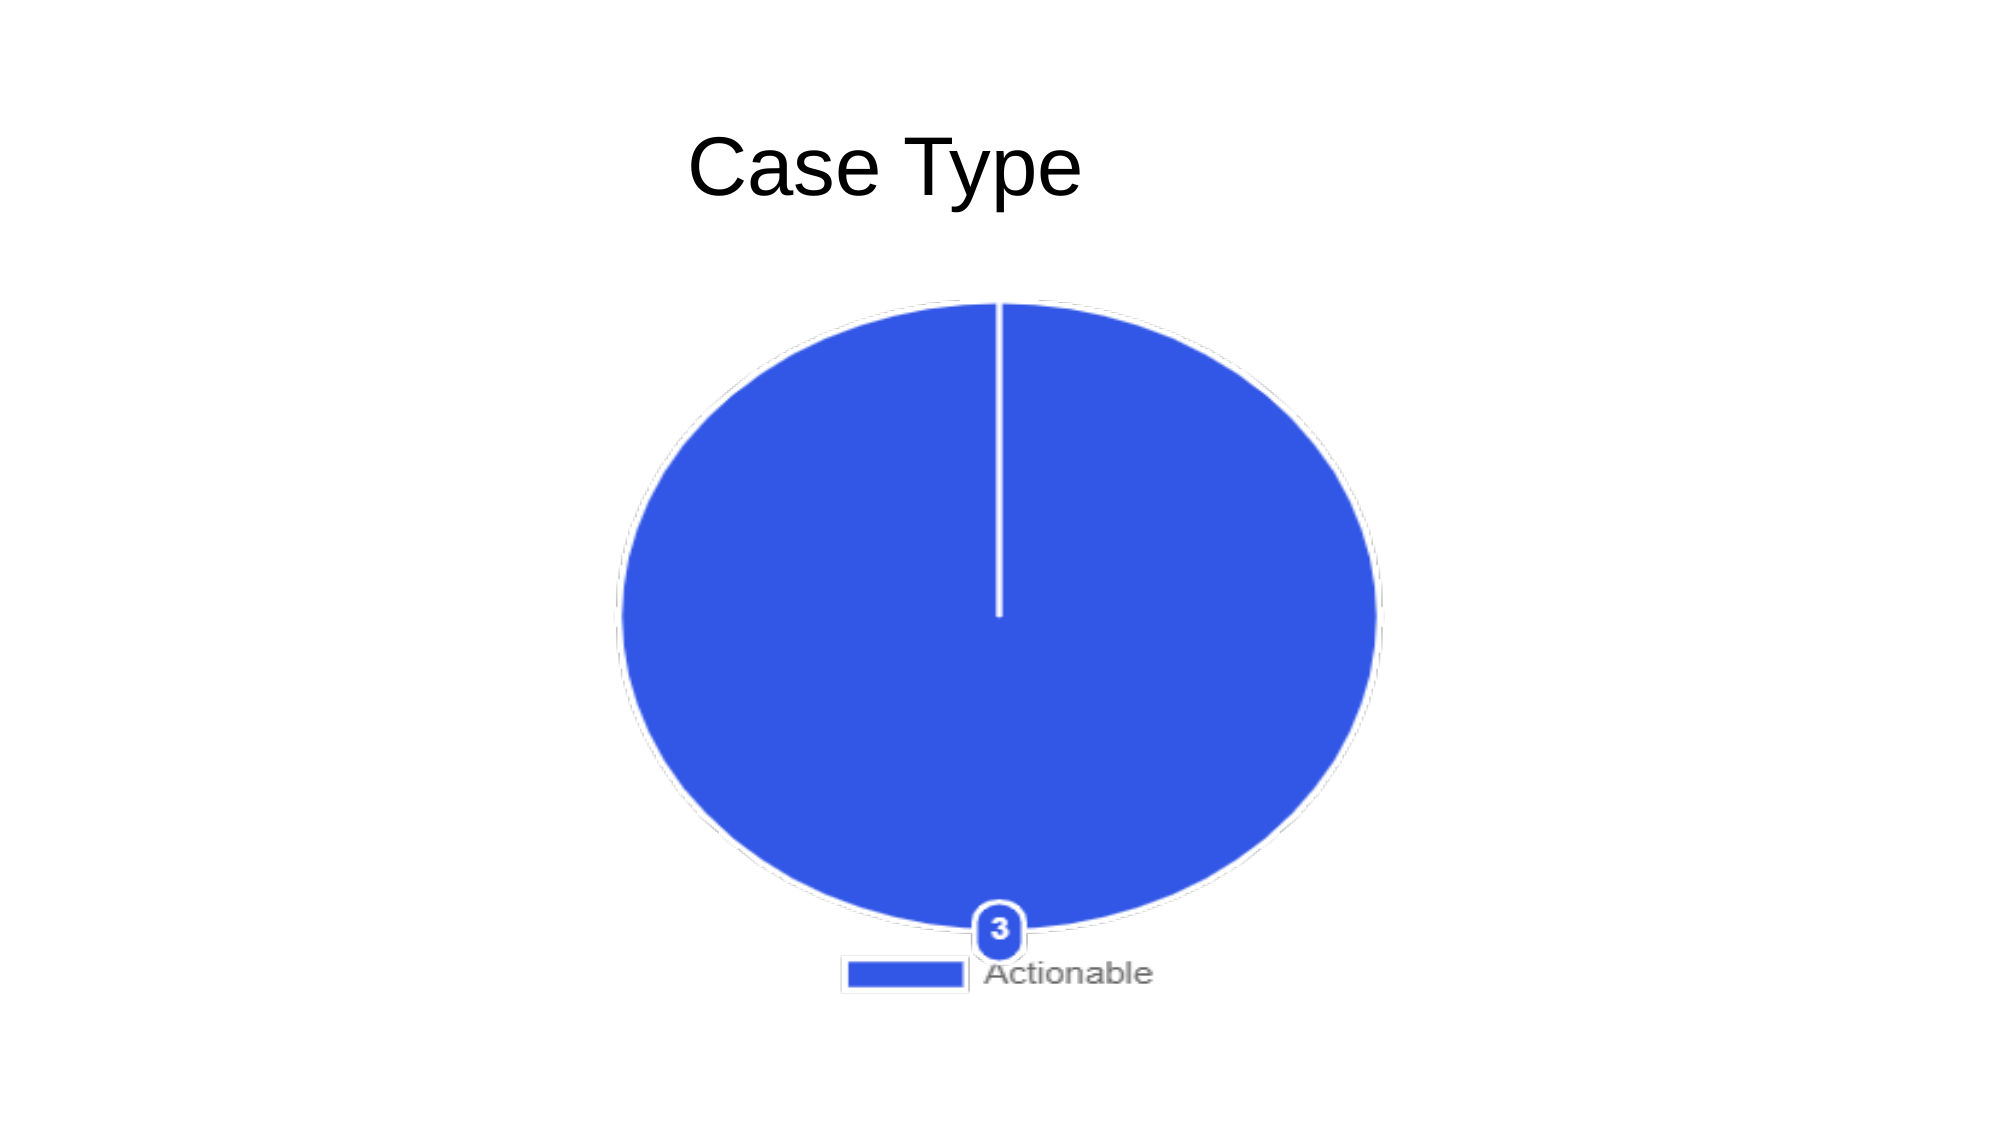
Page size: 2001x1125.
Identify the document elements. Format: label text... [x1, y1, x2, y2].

picture [137, 299, 1863, 1014]
title Case Type [137, 59, 1863, 278]
